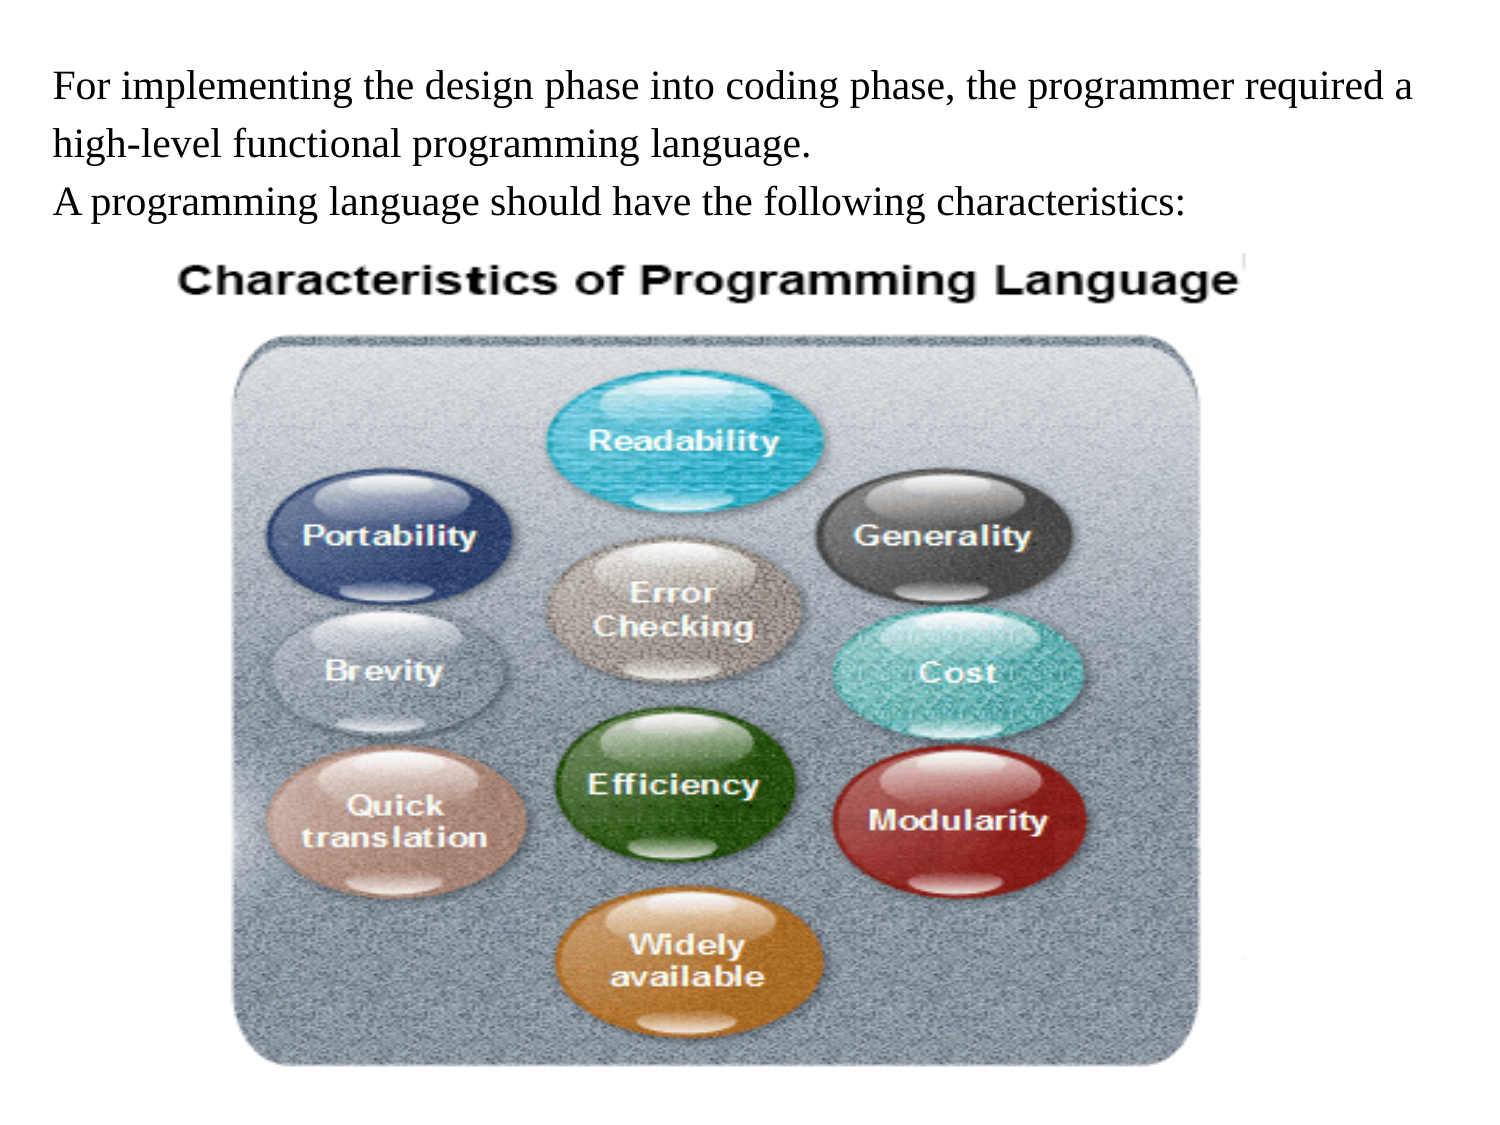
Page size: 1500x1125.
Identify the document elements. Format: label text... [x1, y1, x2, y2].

picture [137, 252, 1263, 1088]
list For implementing the design phase into coding phase, the programmer required a high-level functional programming language. A programming language should have the following characteristics: [37, 50, 1463, 1075]
